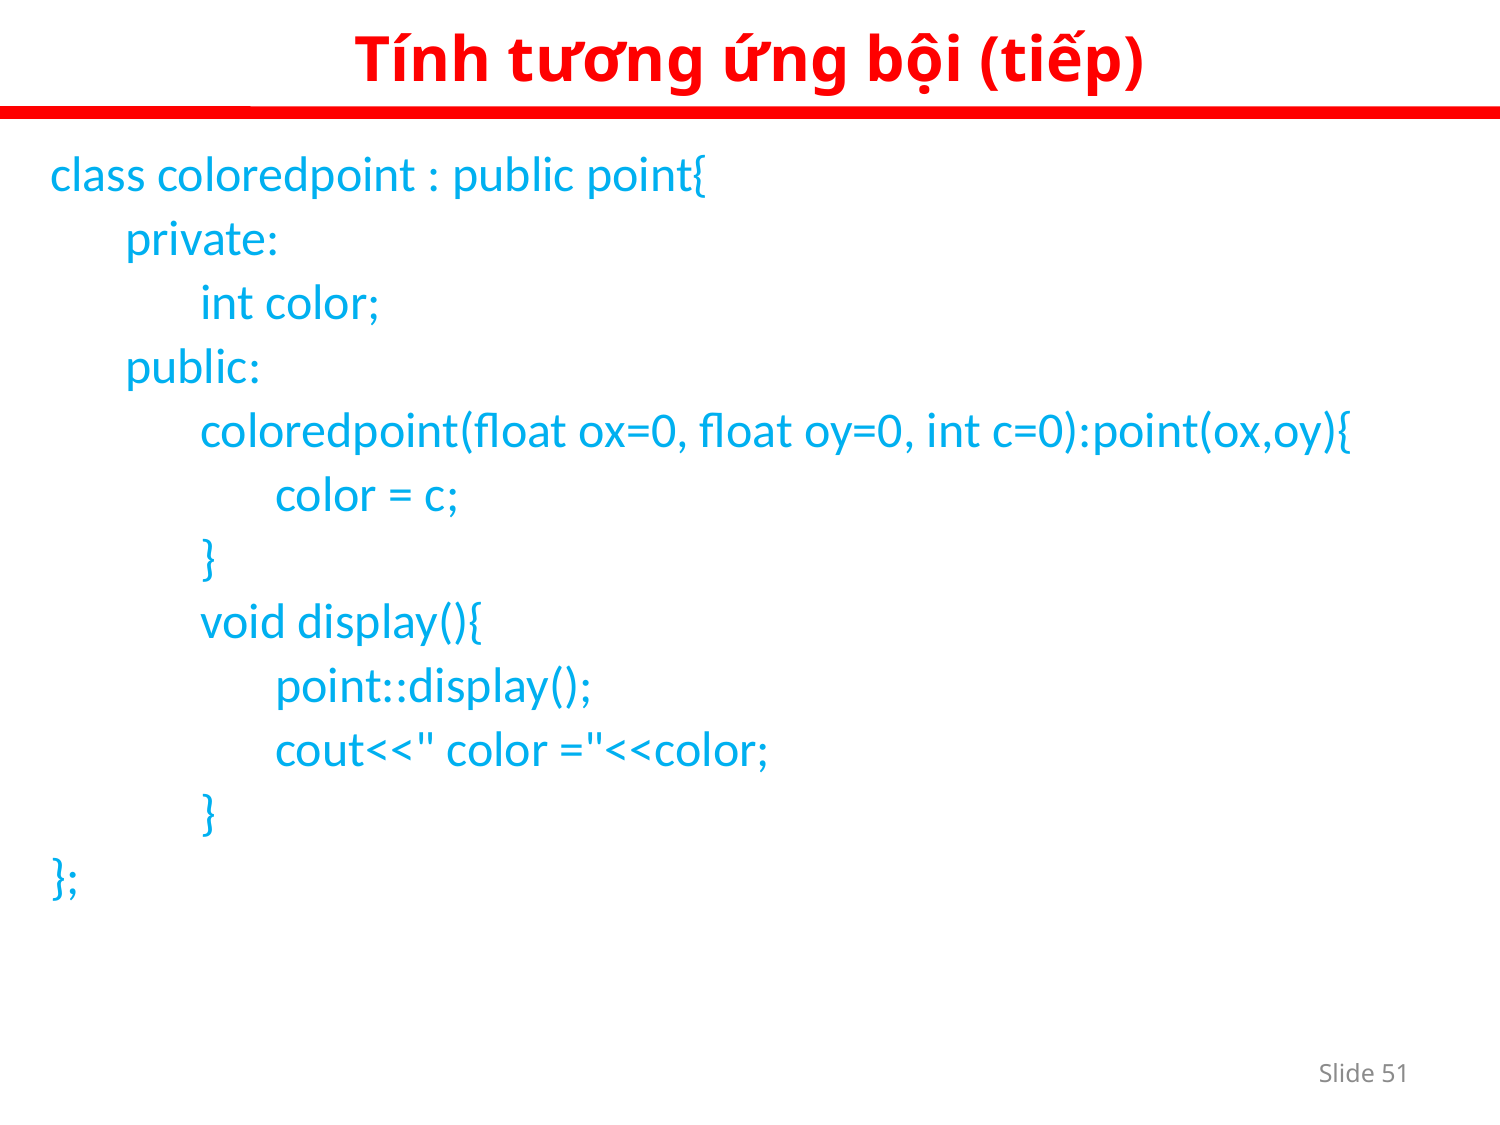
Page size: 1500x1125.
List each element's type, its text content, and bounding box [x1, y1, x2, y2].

list class coloredpoint : public point{ private: int color; public: coloredpoint(float ox=0, float oy=0, int c=0):point(ox,oy){ color = c; } void display(){ point::display(); cout<<" color ="<<color; } }; [34, 140, 1386, 962]
text_box Tính tương ứng bội (tiếp) [0, 113, 1500, 119]
slide_number Slide 50 [1112, 1037, 1425, 1113]
text_box Tính tương ứng bội (tiếp) [0, 11, 1500, 112]
